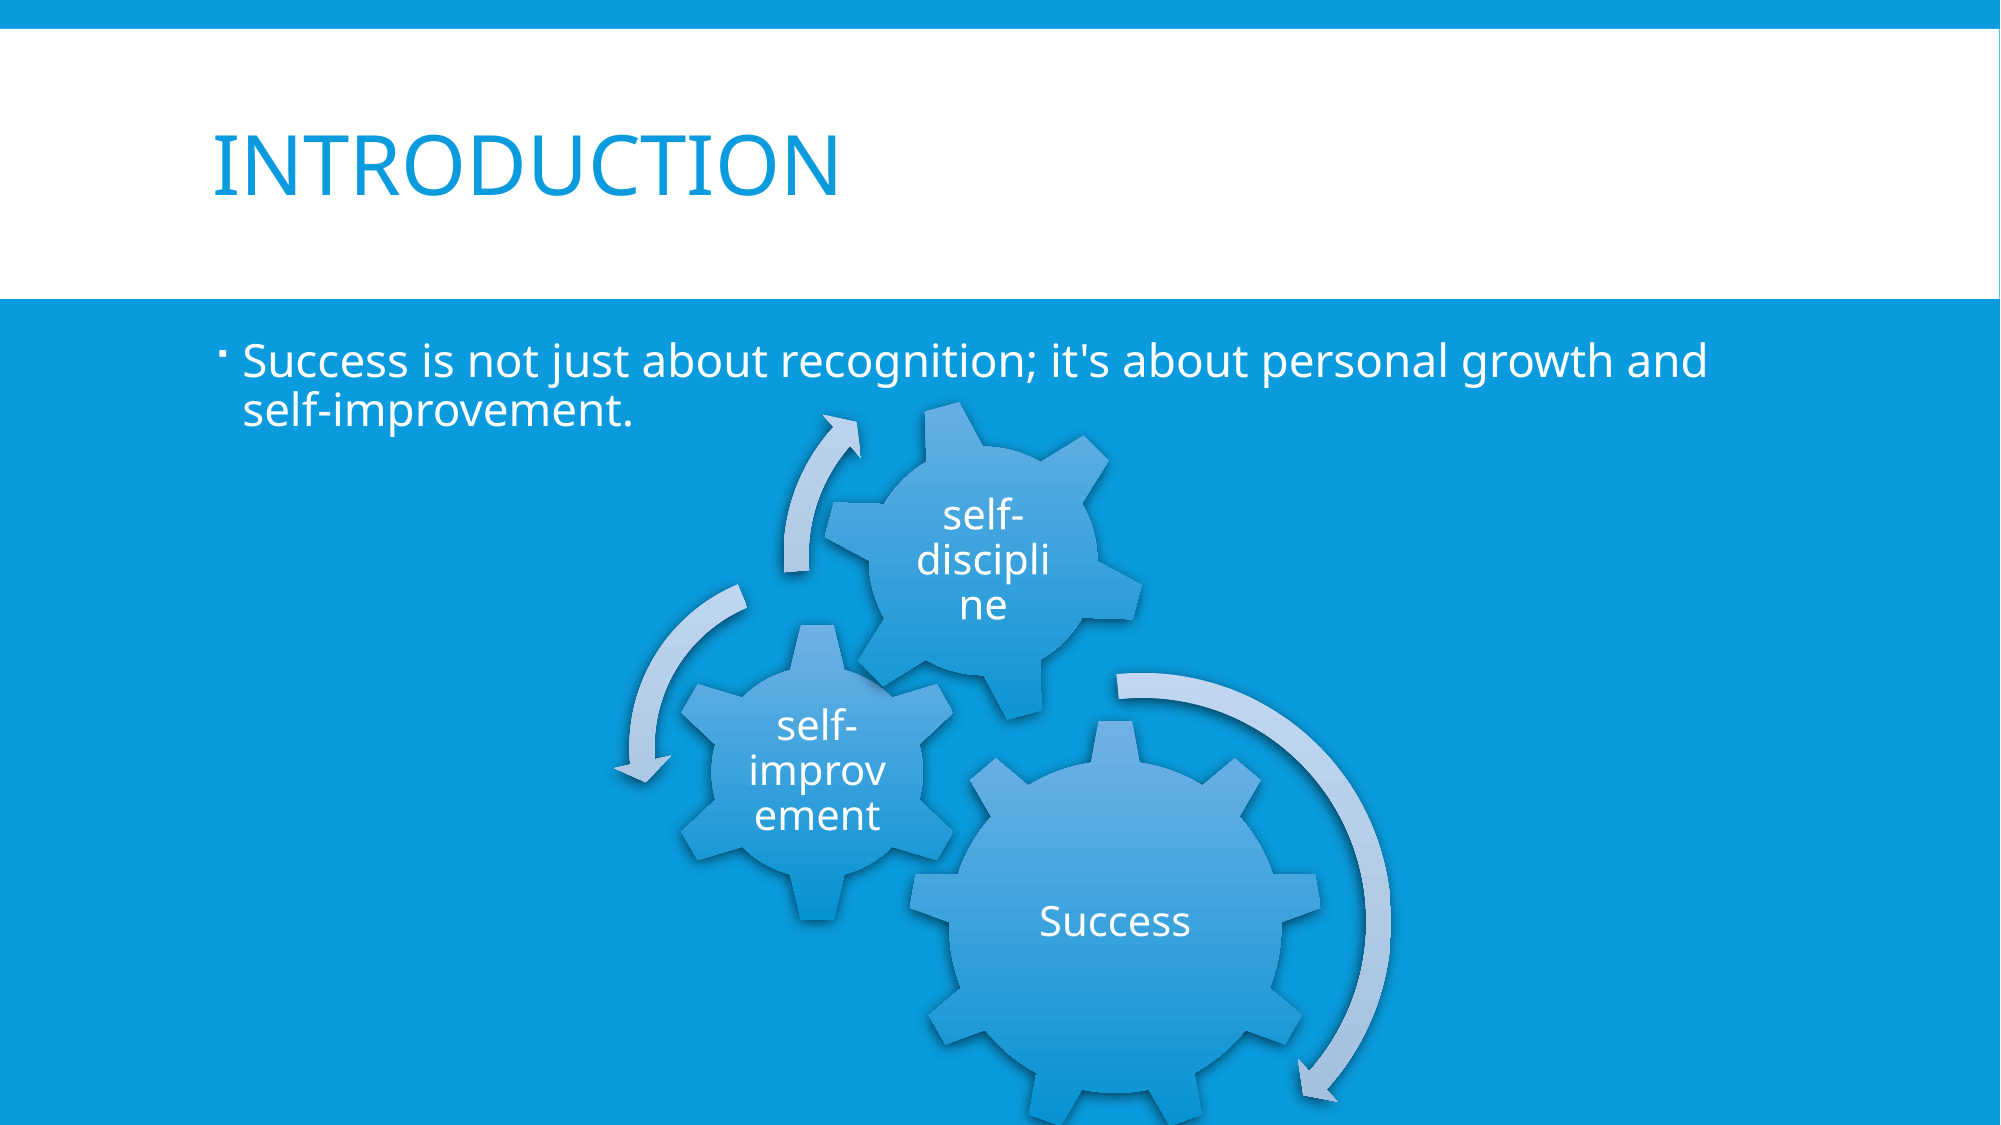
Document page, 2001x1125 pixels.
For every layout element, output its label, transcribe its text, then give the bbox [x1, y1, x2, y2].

title Introduction [197, 46, 1803, 295]
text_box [403, 370, 1488, 1125]
list Success is not just about recognition; it's about personal growth and self-improvement. [197, 329, 1803, 1020]
